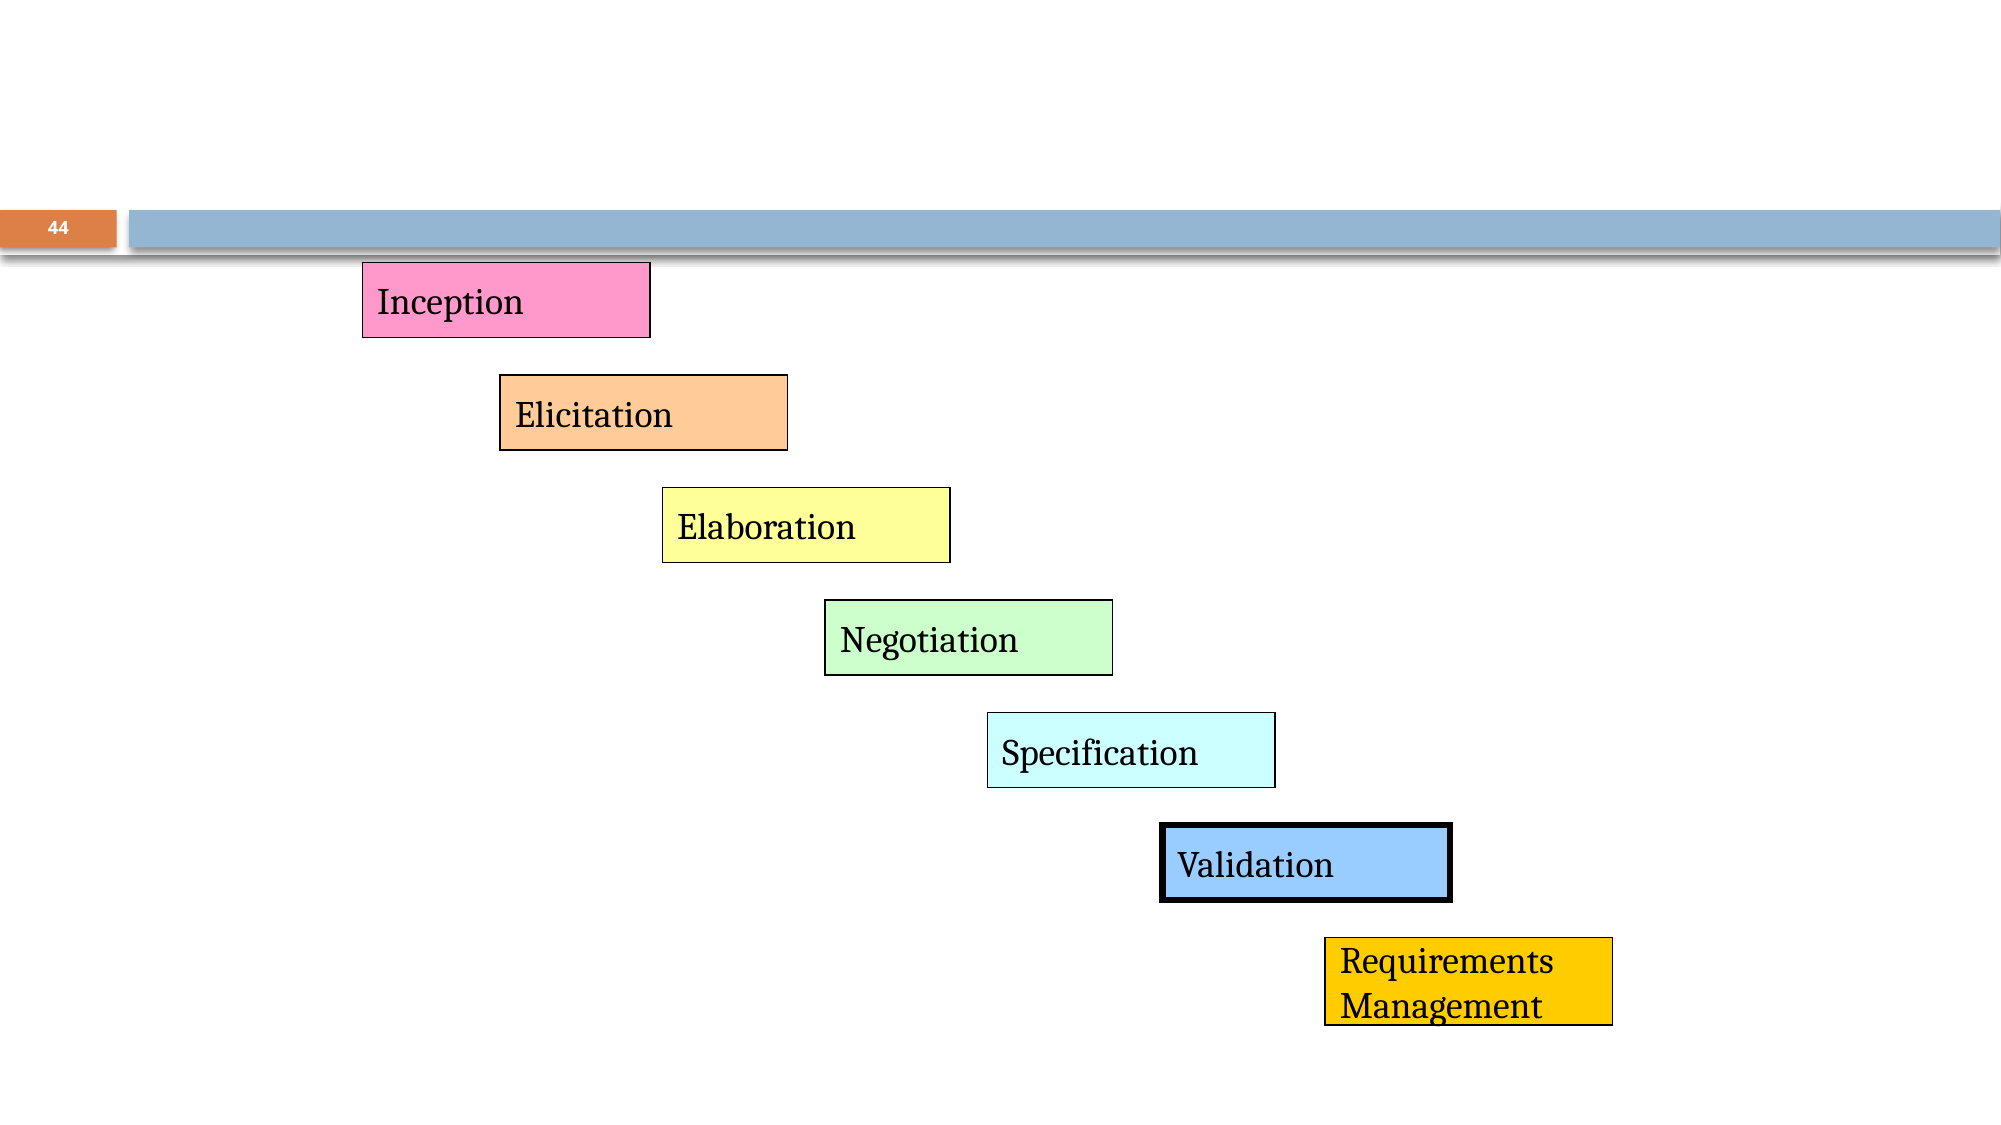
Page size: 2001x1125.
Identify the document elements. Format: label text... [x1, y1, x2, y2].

slide_number 44 [0, 208, 117, 249]
text_box Negotiation [824, 599, 1113, 675]
text_box Inception [362, 262, 650, 338]
text_box Elaboration [662, 487, 950, 563]
text_box Elicitation [499, 374, 788, 450]
text_box Specification [987, 712, 1275, 788]
text_box Validation [1162, 824, 1450, 900]
text_box Requirements Management [1324, 937, 1613, 1025]
